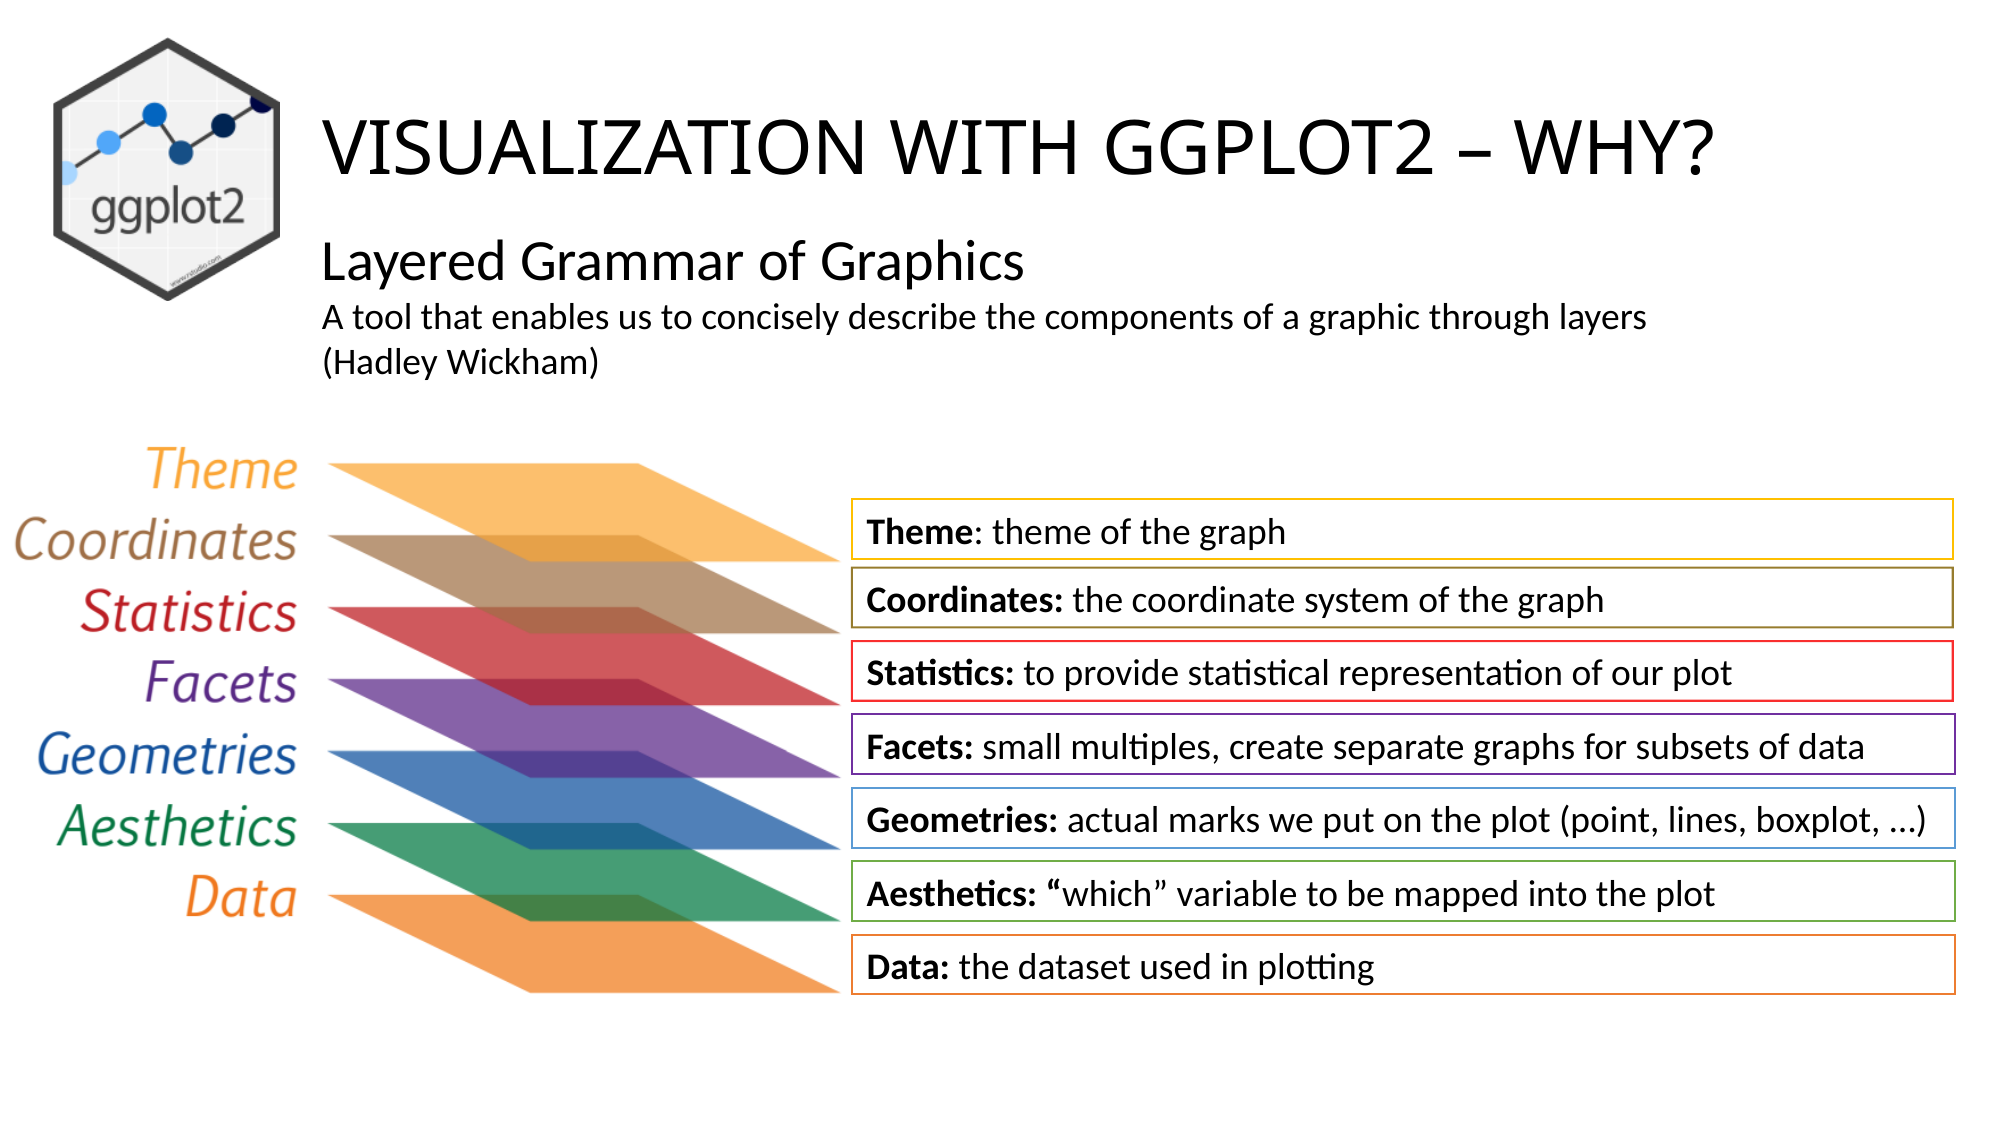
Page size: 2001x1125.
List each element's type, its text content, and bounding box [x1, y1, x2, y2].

text_box Theme: theme of the graph [864, 498, 1954, 560]
text_box VISUALIZATION WITH GGPLOT2 – WHY? [307, 75, 1757, 214]
text_box Coordinates: the coordinate system of the graph [864, 567, 1954, 628]
text_box Geometries: actual marks we put on the plot (point, lines, boxplot, …) [864, 787, 1956, 849]
text_box Data: the dataset used in plotting [864, 934, 1956, 995]
picture [0, 394, 864, 1014]
text_box Aesthetics: “which” variable to be mapped into the plot [864, 860, 1956, 922]
text_box Facets: small multiples, create separate graphs for subsets of data [864, 713, 1956, 775]
text_box Statistics: to provide statistical representation of our plot [864, 640, 1954, 702]
text_box Layered Grammar of Graphics A tool that enables us to concisely describe the components of a graphic through layers (Hadley Wickham) [307, 214, 1918, 390]
picture [53, 37, 280, 301]
